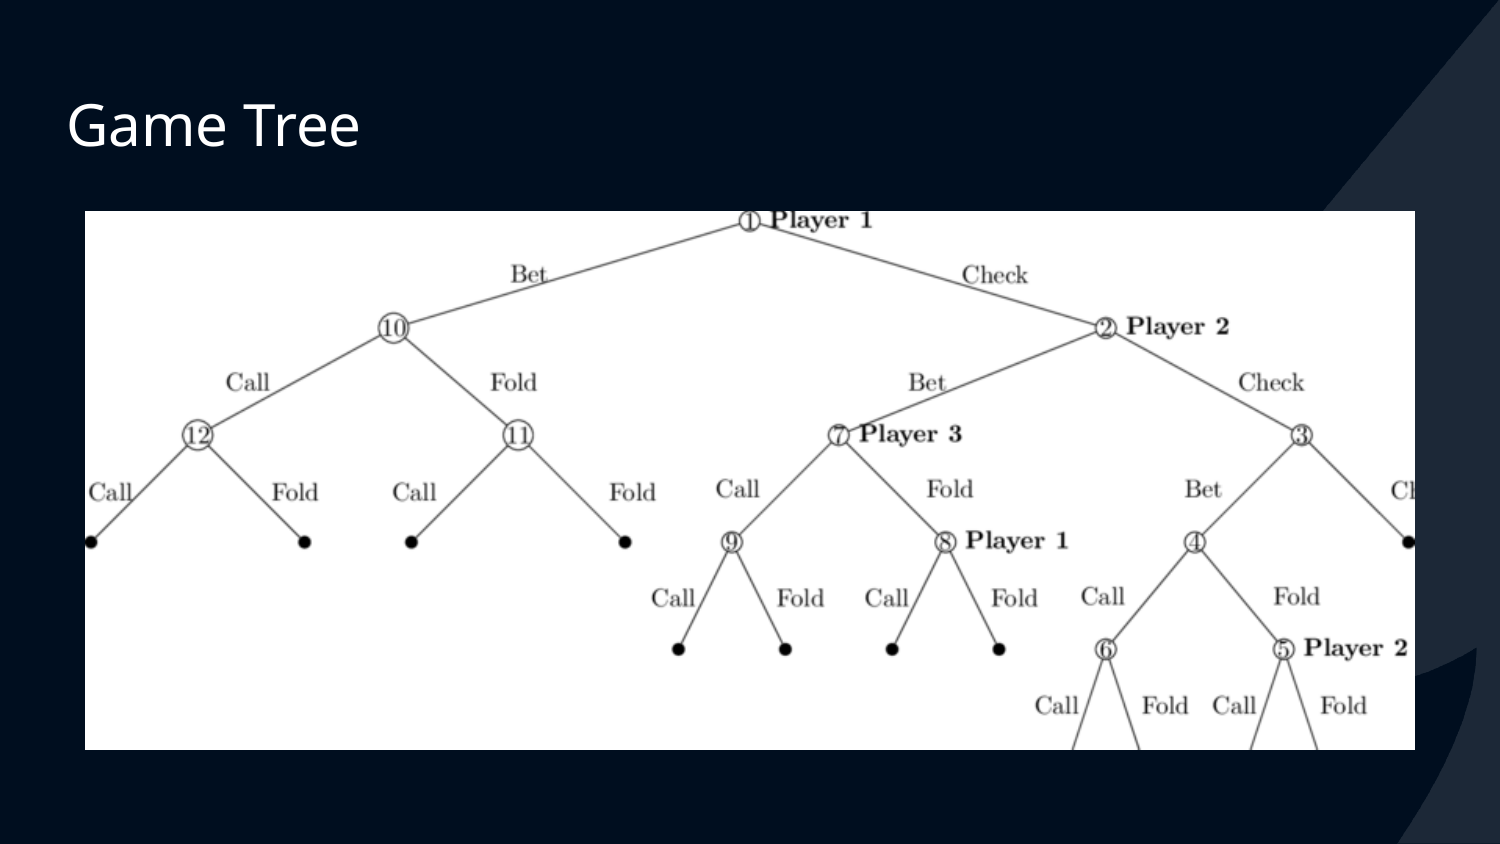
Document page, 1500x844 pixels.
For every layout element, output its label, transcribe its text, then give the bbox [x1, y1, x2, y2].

title Game Tree [51, 72, 1449, 167]
picture [85, 211, 1415, 750]
